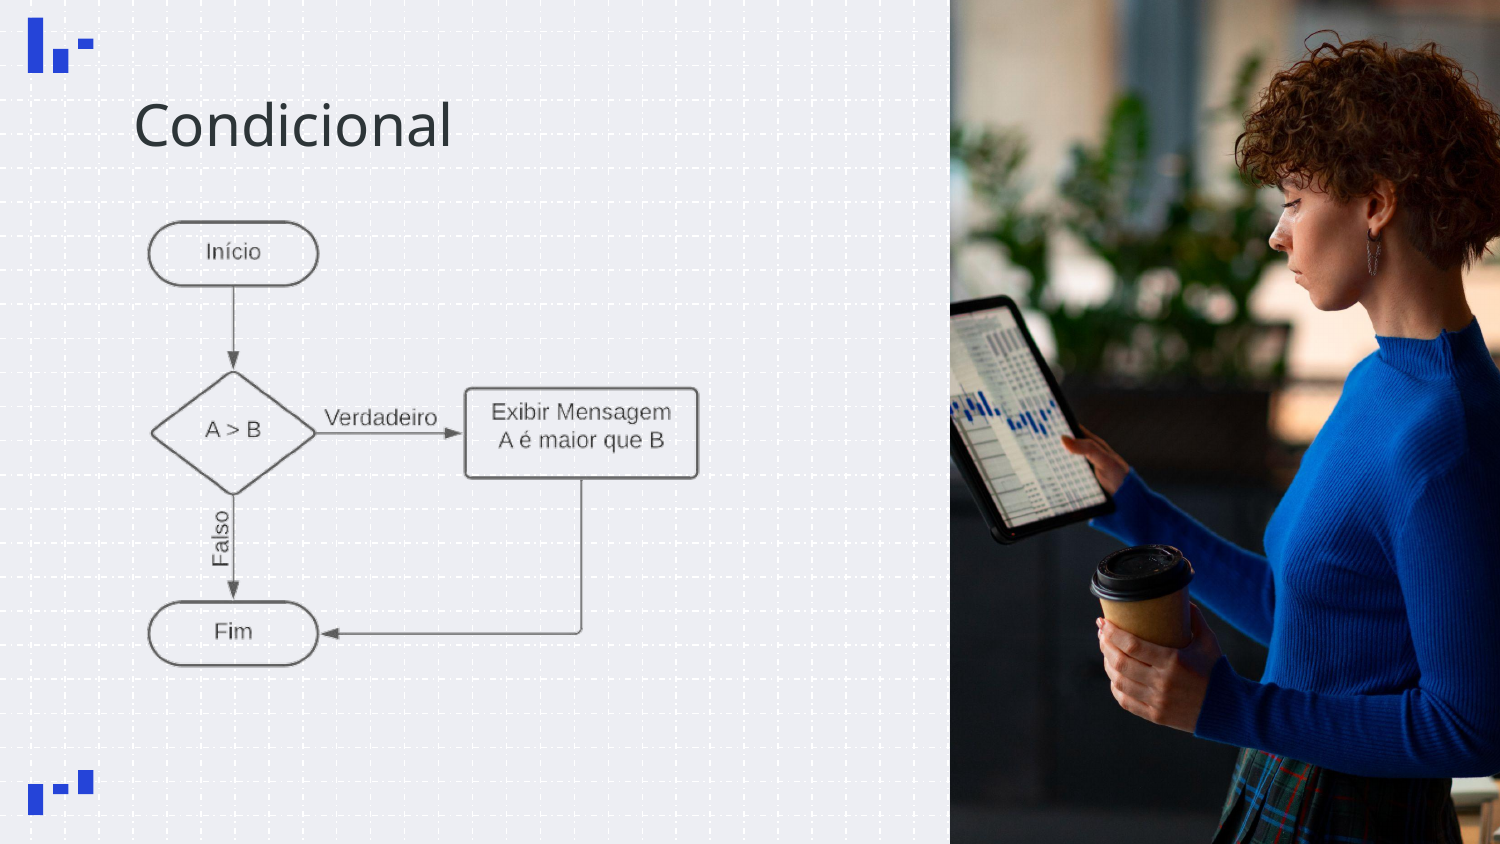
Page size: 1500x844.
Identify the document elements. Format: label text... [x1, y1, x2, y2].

picture [107, 180, 740, 708]
picture [949, 0, 1500, 844]
title Condicional [118, 72, 801, 182]
